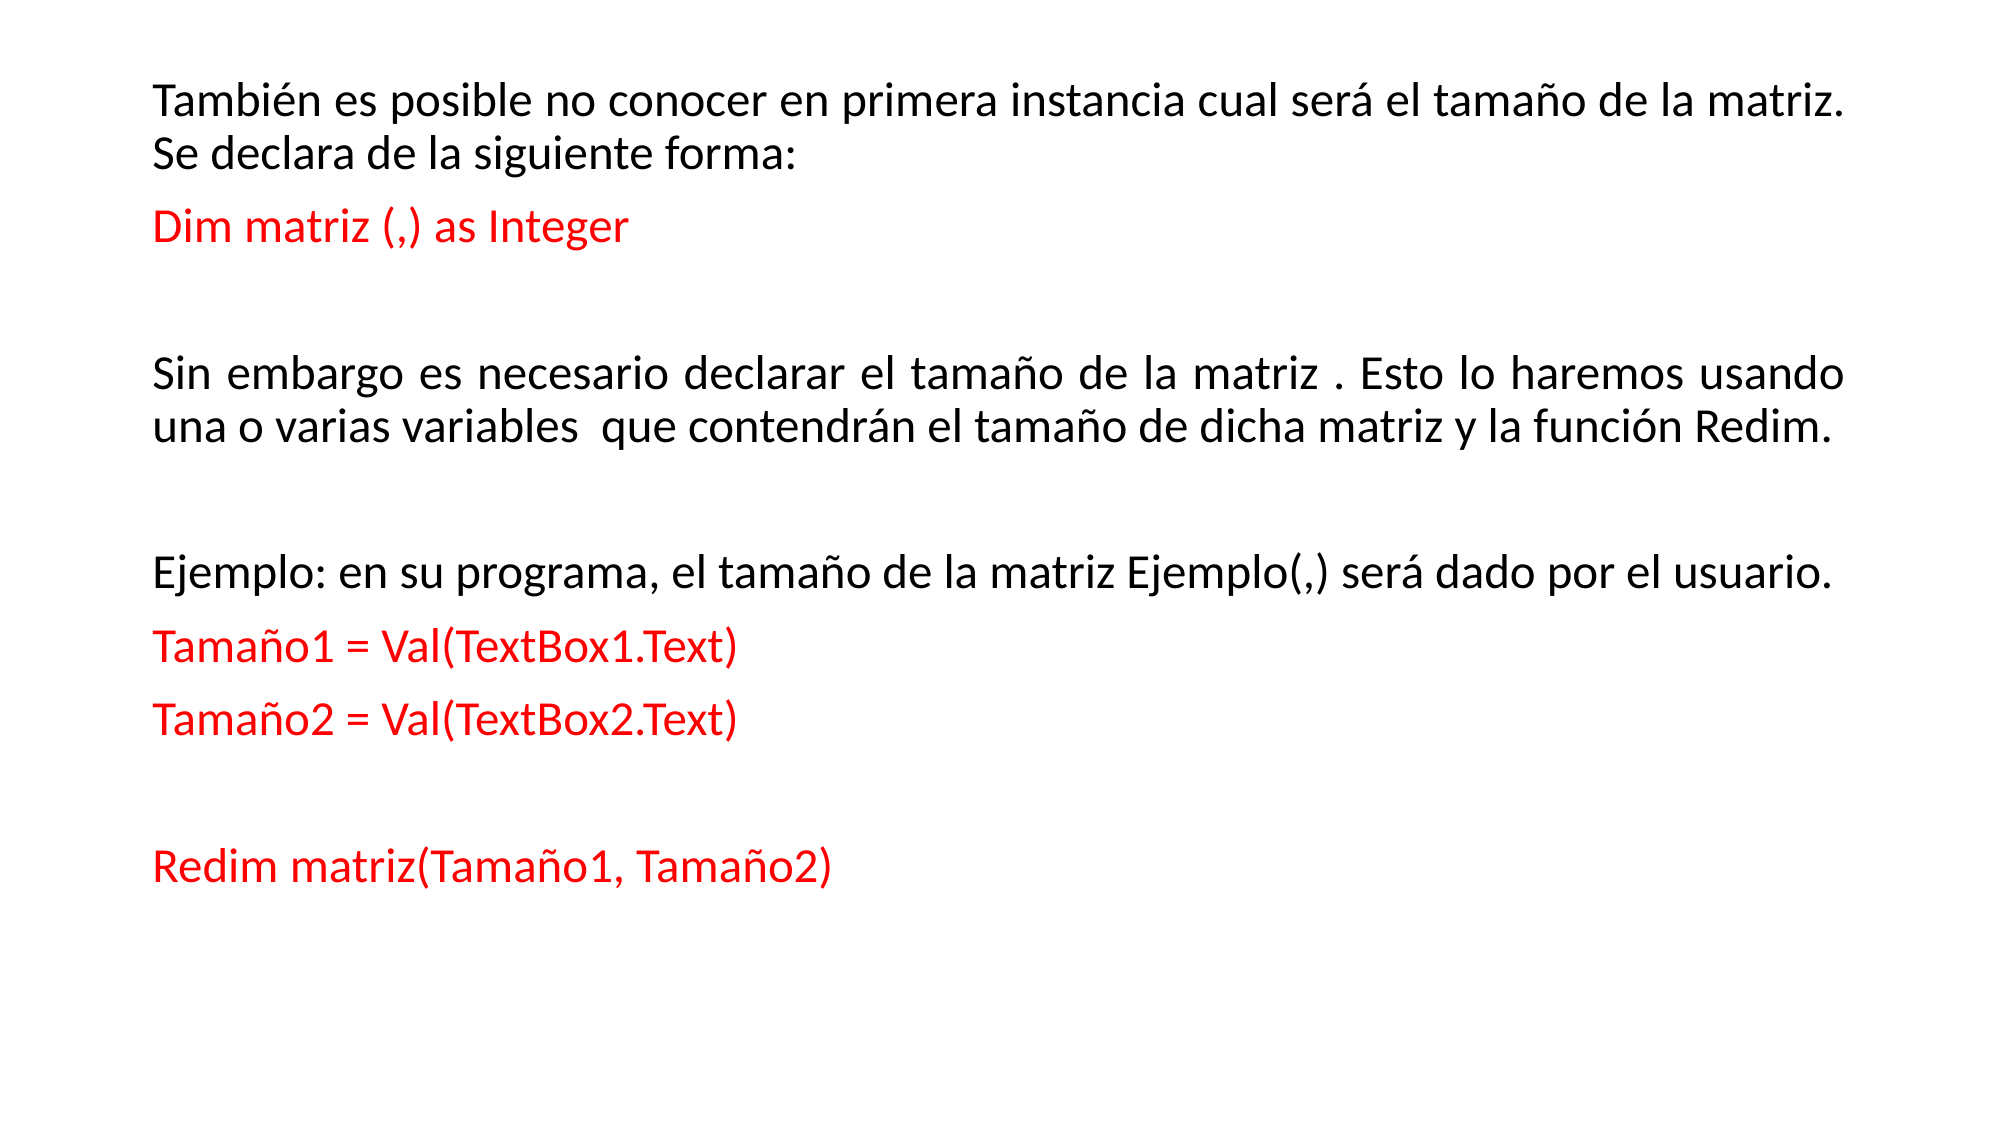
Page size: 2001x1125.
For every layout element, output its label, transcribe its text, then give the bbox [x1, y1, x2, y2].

list También es posible no conocer en primera instancia cual será el tamaño de la matriz. Se declara de la siguiente forma: Dim matriz (,) as Integer Sin embargo es necesario declarar el tamaño de la matriz . Esto lo haremos usando una o varias variables que contendrán el tamaño de dicha matriz y la función Redim. Ejemplo: en su programa, el tamaño de la matriz Ejemplo(,) será dado por el usuario. Tamaño1 = Val(TextBox1.Text) Tamaño2 = Val(TextBox2.Text) Redim matriz(Tamaño1, Tamaño2) [137, 66, 1863, 1014]
